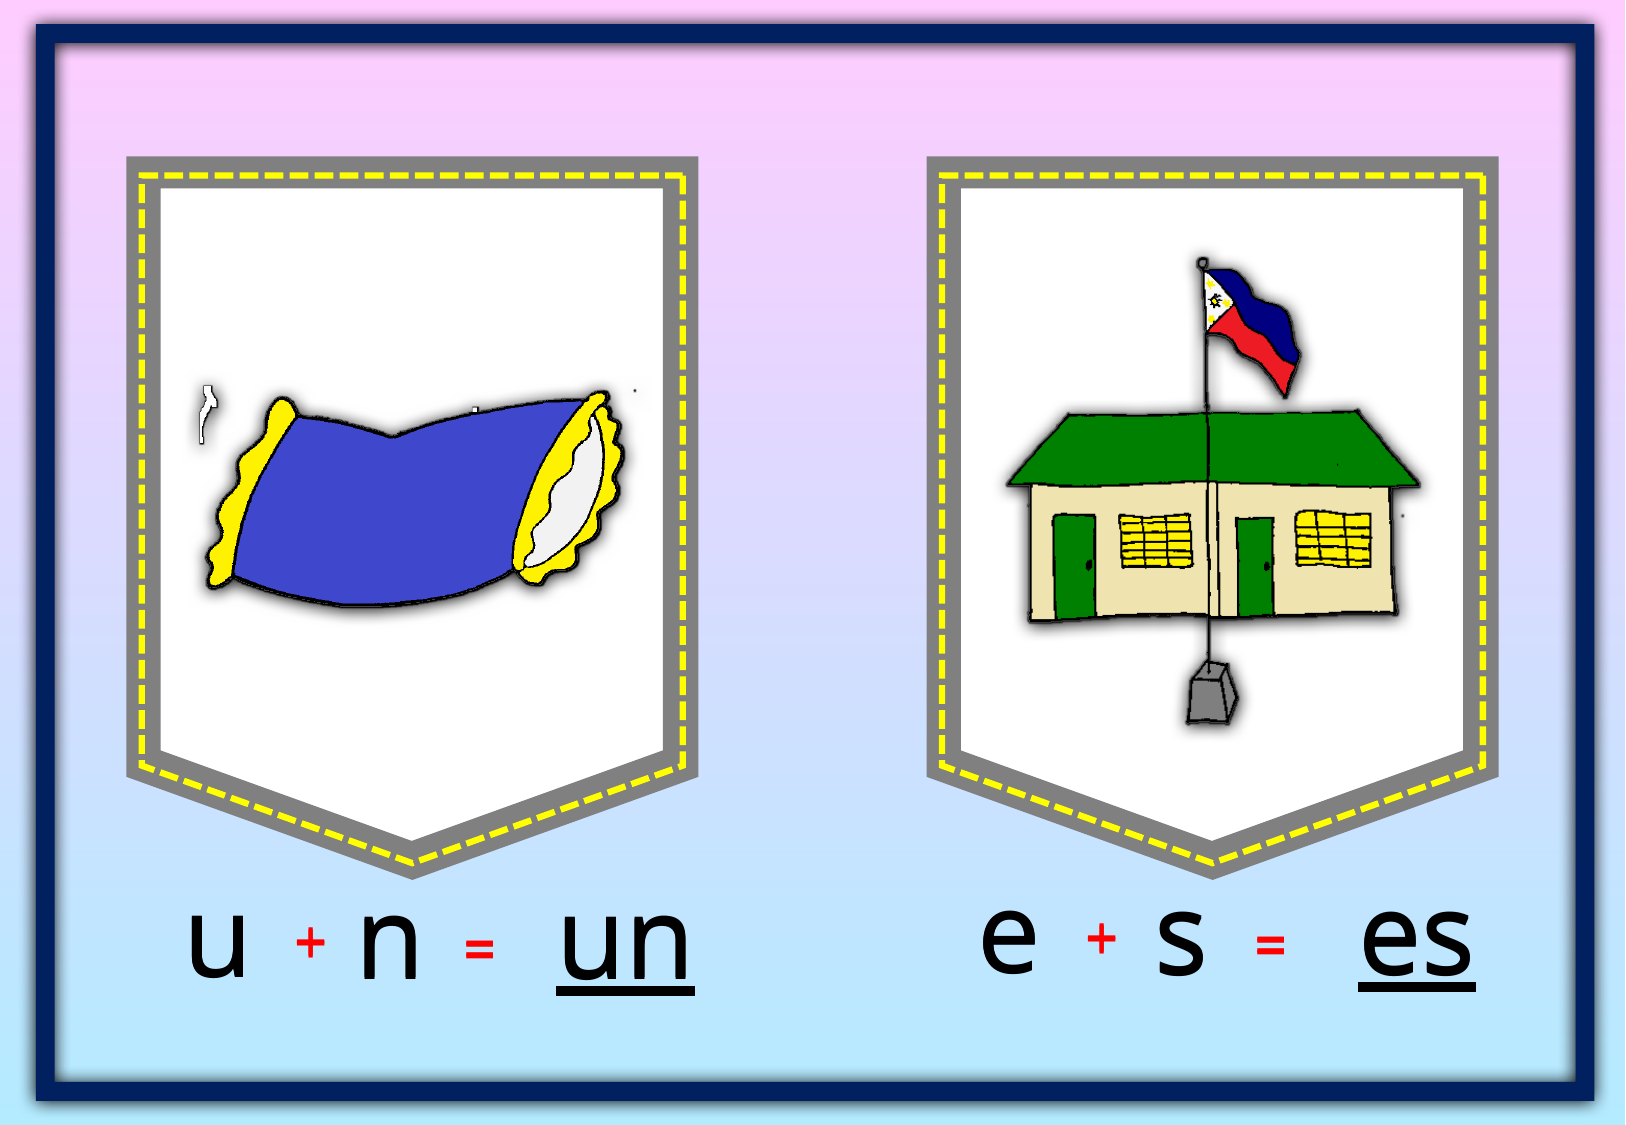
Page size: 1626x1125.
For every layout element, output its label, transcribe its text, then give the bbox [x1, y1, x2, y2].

text_box s [1089, 879, 1281, 1004]
text_box + [1057, 894, 1147, 980]
text_box [35, 24, 1595, 1101]
text_box = [435, 905, 526, 991]
text_box + [266, 898, 356, 984]
text_box es [1296, 855, 1538, 1006]
text_box = [1226, 901, 1317, 987]
text_box e [930, 879, 1089, 1004]
text_box u [139, 879, 298, 1007]
picture [200, 386, 642, 616]
text_box un [505, 857, 747, 1008]
text_box n [292, 879, 490, 1010]
picture [989, 255, 1434, 736]
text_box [127, 157, 698, 879]
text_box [927, 157, 1498, 879]
